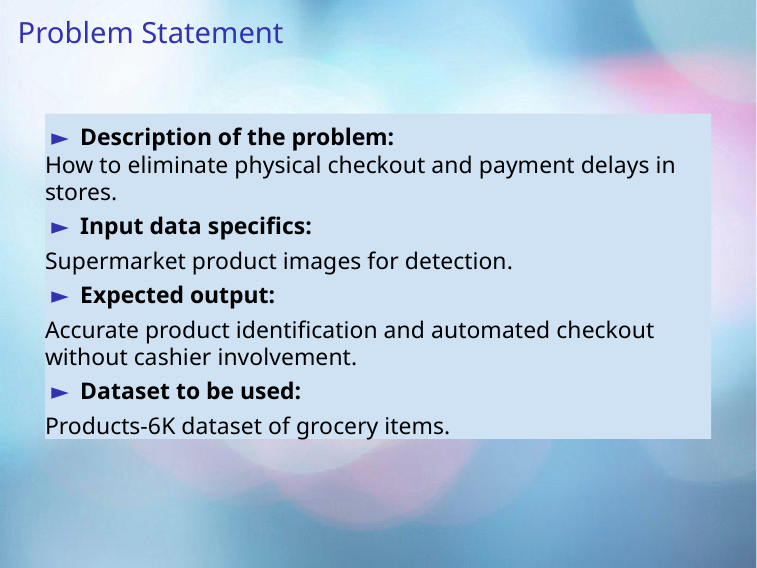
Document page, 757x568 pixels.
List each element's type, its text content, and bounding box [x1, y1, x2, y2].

text_box Description of the problem: How to eliminate physical checkout and payment delays in stores. Input data specifics: Supermarket product images for detection. Expected output: Accurate product identification and automated checkout without cashier involvement. Dataset to be used: Products-6K dataset of grocery items. [45, 113, 712, 439]
title Problem Statement [15, 11, 545, 110]
picture [0, 0, 757, 568]
